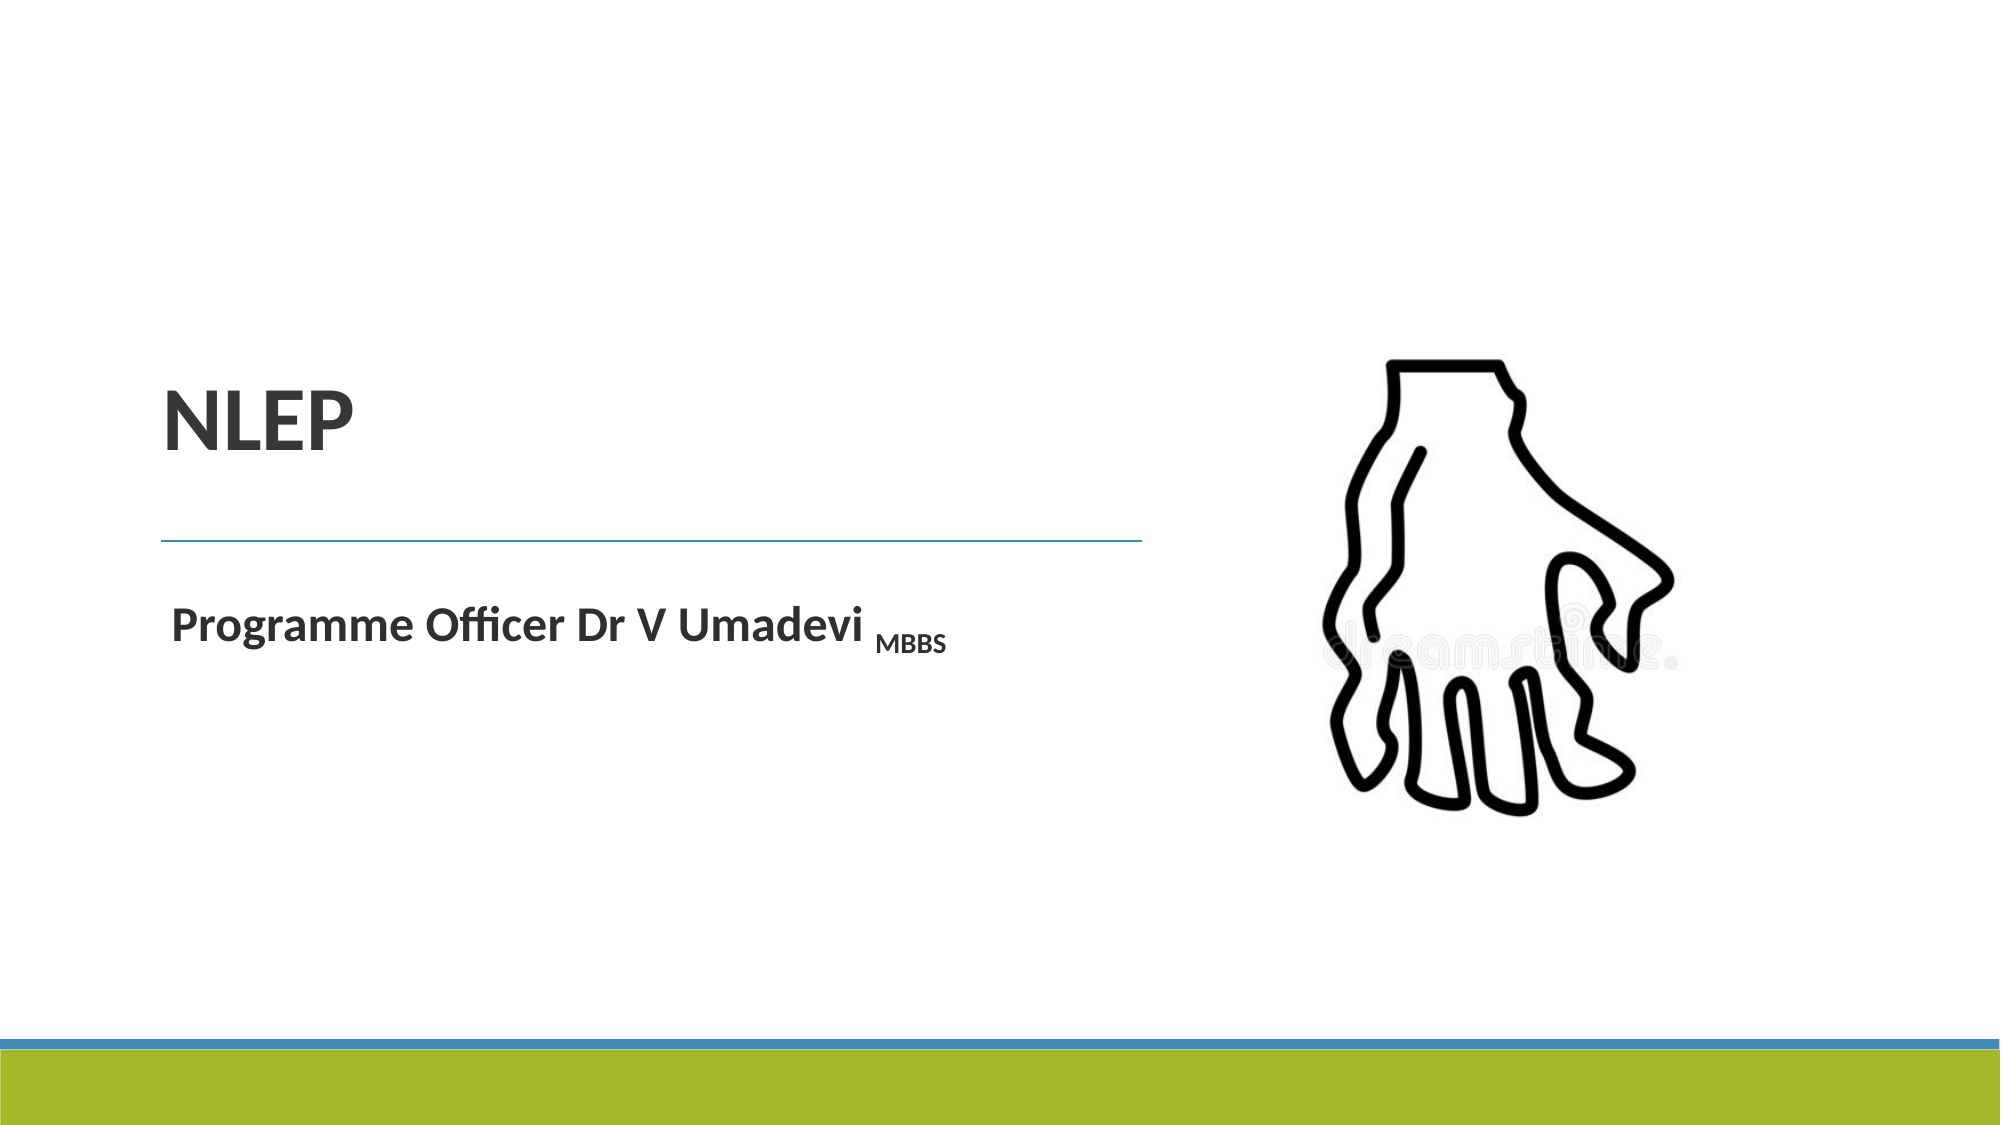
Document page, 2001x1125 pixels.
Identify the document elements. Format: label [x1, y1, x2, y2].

picture [1142, 187, 1840, 895]
text_box [156, 583, 962, 667]
text_box [148, 351, 371, 476]
